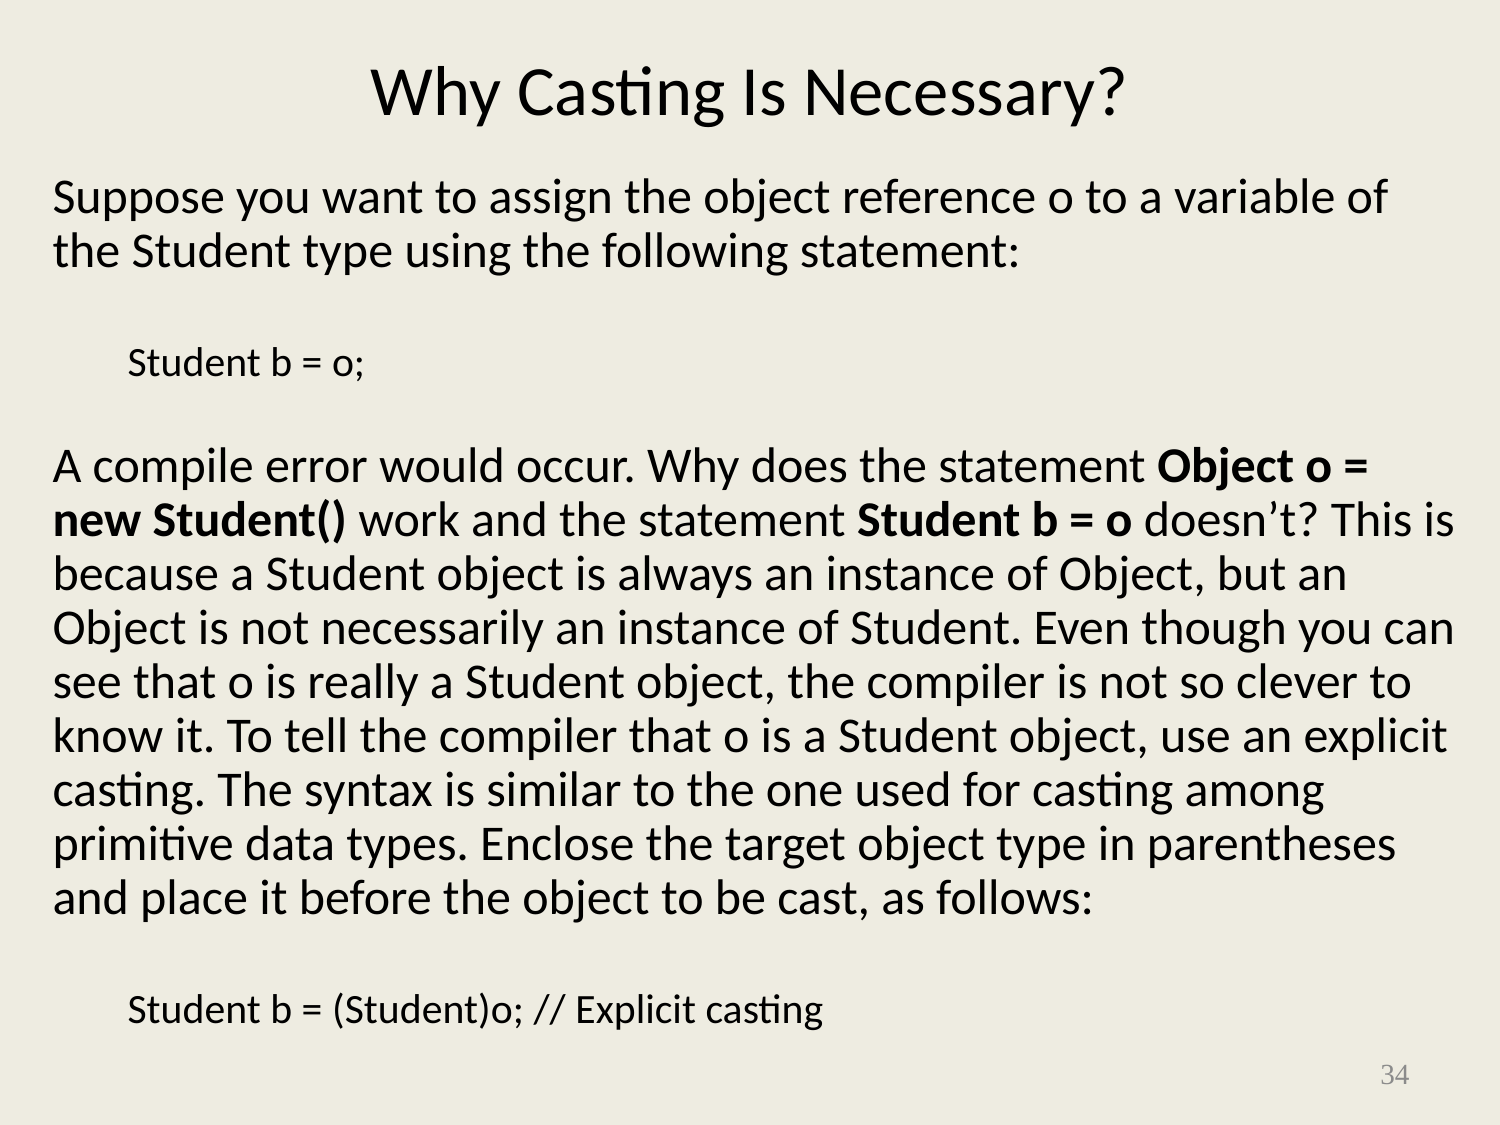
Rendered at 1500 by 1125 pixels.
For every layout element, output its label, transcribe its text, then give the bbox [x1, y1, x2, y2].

list Suppose you want to assign the object reference o to a variable of the Student type using the following statement: Student b = o; A compile error would occur. Why does the statement Object o = new Student() work and the statement Student b = o doesn’t? This is because a Student object is always an instance of Object, but an Object is not necessarily an instance of Student. Even though you can see that o is really a Student object, the compiler is not so clever to know it. To tell the compiler that o is a Student object, use an explicit casting. The syntax is similar to the one used for casting among primitive data types. Enclose the target object type in parentheses and place it before the object to be cast, as follows: Student b = (Student)o; // Explicit casting [37, 162, 1475, 1050]
slide_number 34 [1074, 1042, 1425, 1103]
title Why Casting Is Necessary? [112, 37, 1388, 138]
